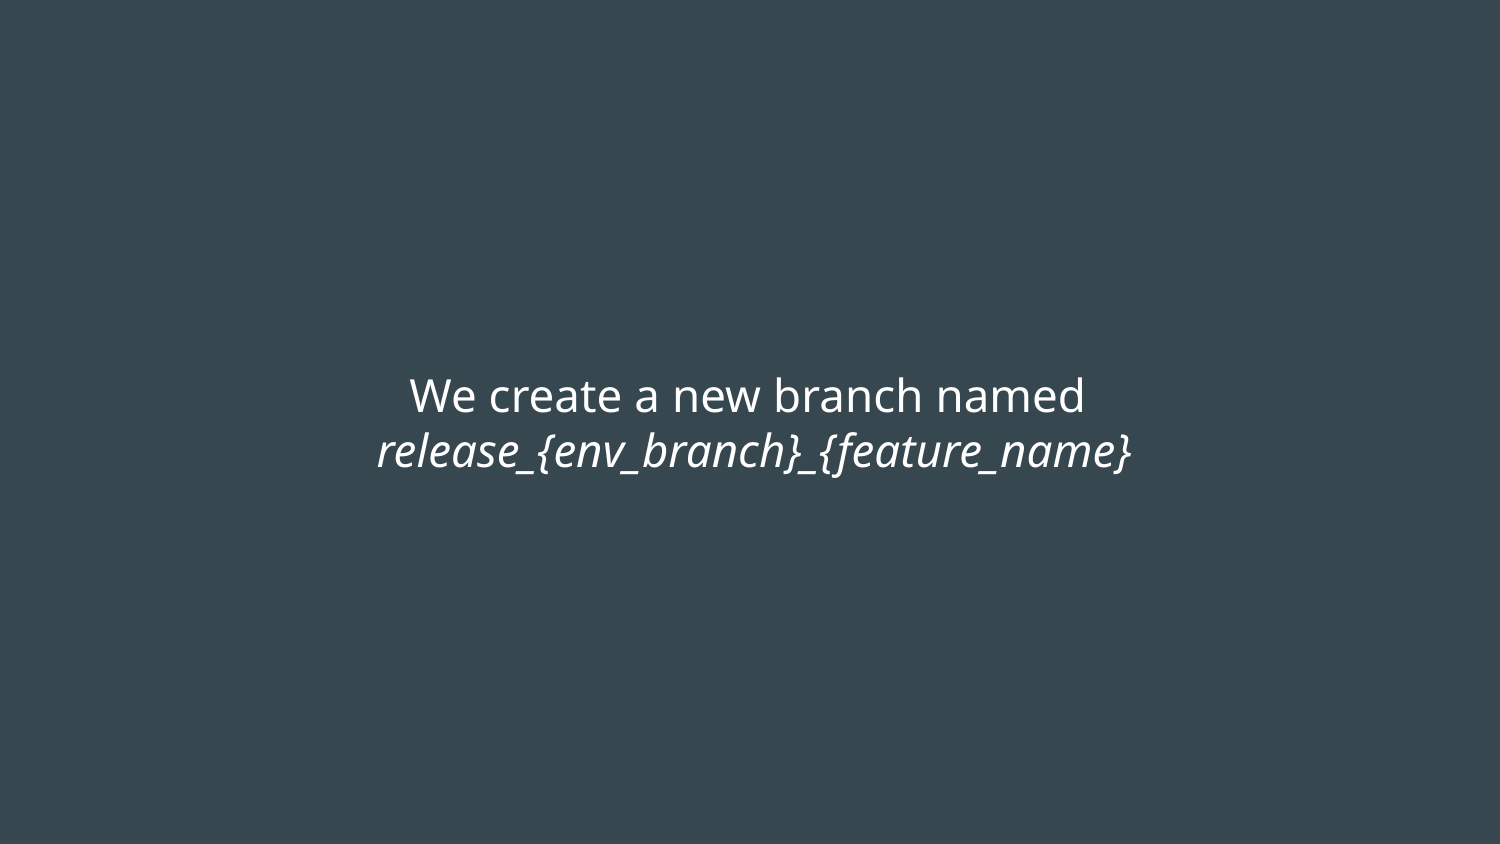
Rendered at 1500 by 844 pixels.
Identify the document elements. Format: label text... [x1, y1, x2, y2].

title We create a new branch named release_{env_branch}_{feature_name} [110, 351, 1399, 493]
